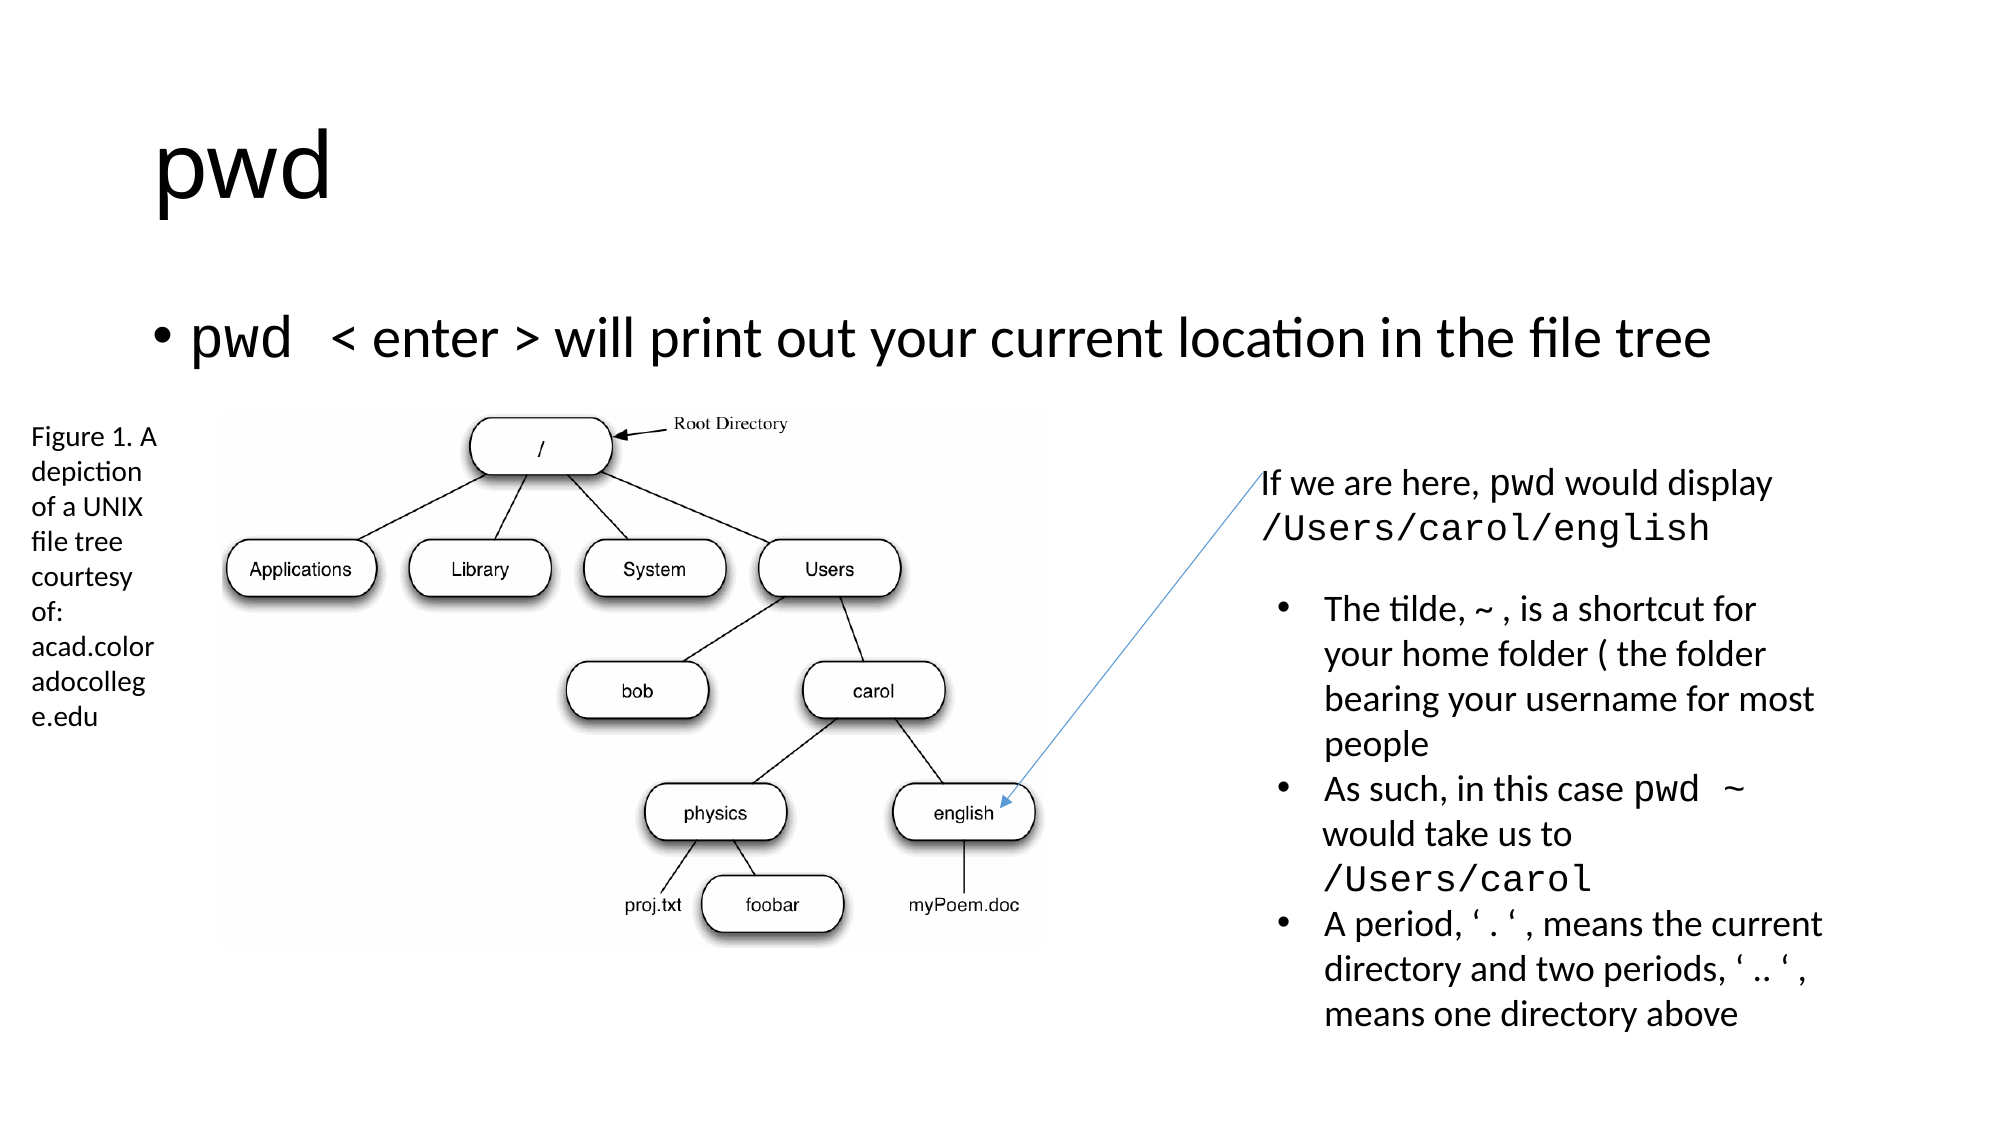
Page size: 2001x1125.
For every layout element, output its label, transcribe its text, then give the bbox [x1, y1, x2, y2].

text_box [999, 472, 1263, 809]
text_box The tilde, ~ , is a shortcut for your home folder ( the folder bearing your username for most people As such, in this case pwd ~ would take us to /Users/carol A period, ‘ . ‘ , means the current directory and two periods, ‘ .. ‘ , means one directory above [1262, 576, 1846, 1042]
picture [220, 410, 1046, 948]
list pwd < enter > will print out your current location in the file tree [137, 299, 1863, 1014]
title pwd [137, 59, 1863, 278]
text_box If we are here, pwd would display /Users/carol/english [1245, 450, 1846, 556]
text_box Figure 1. A depiction of a UNIX file tree courtesy of: acad.coloradocollege.edu [16, 410, 173, 740]
